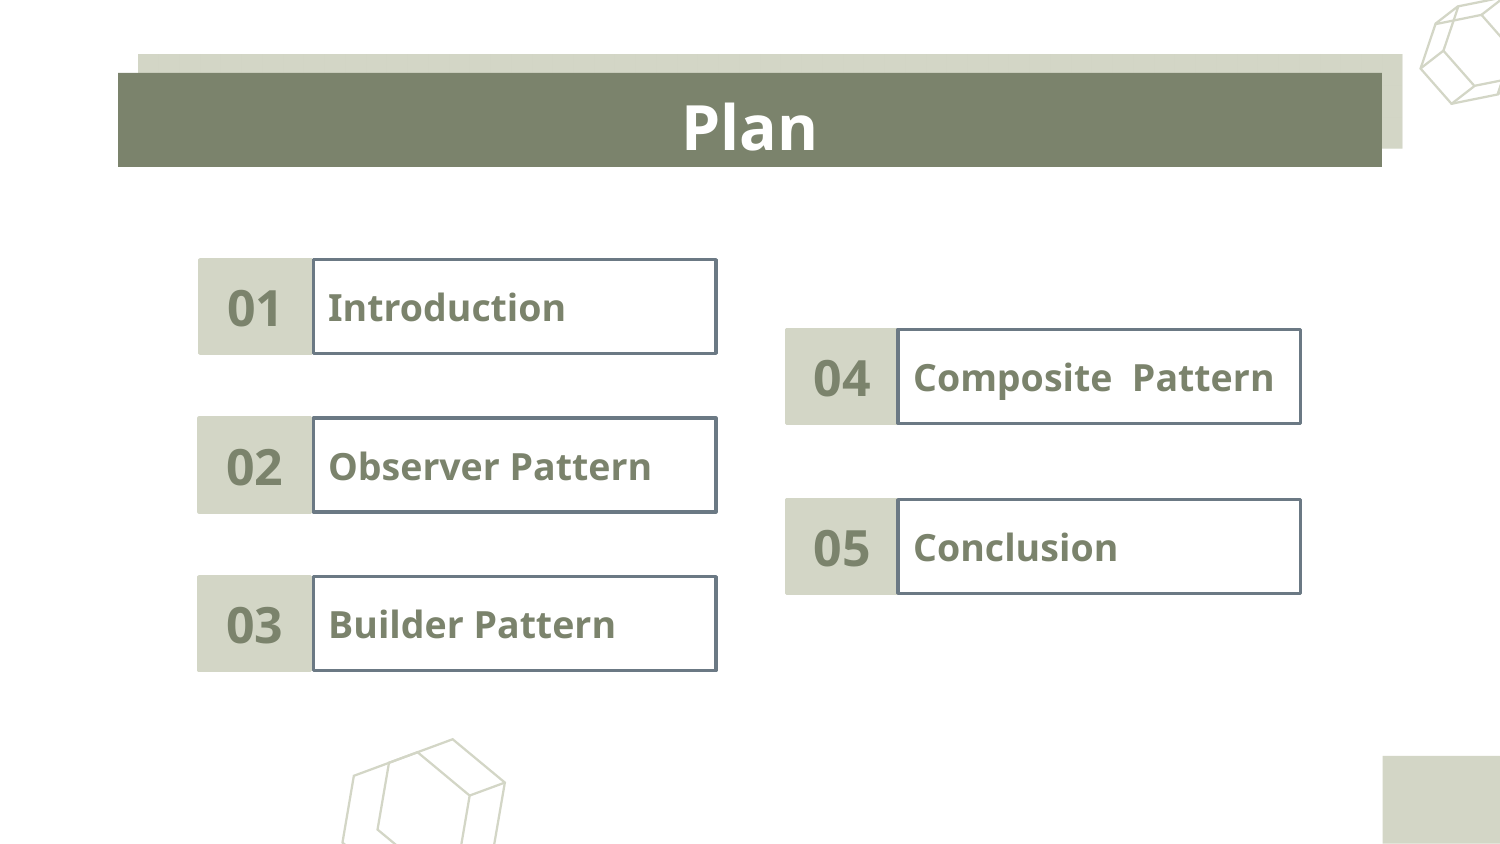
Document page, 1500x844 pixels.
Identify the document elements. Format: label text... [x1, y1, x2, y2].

title Plan [118, 72, 1382, 167]
subtitle Conclusion [896, 498, 1302, 595]
subtitle Builder Pattern [312, 575, 718, 672]
subtitle Introduction [312, 258, 718, 355]
title 02 [197, 416, 312, 514]
title 05 [785, 498, 896, 595]
title 04 [785, 328, 896, 425]
title 01 [198, 258, 312, 355]
subtitle Composite Pattern [896, 328, 1302, 425]
title 03 [197, 575, 312, 672]
subtitle Observer Pattern [312, 416, 718, 514]
